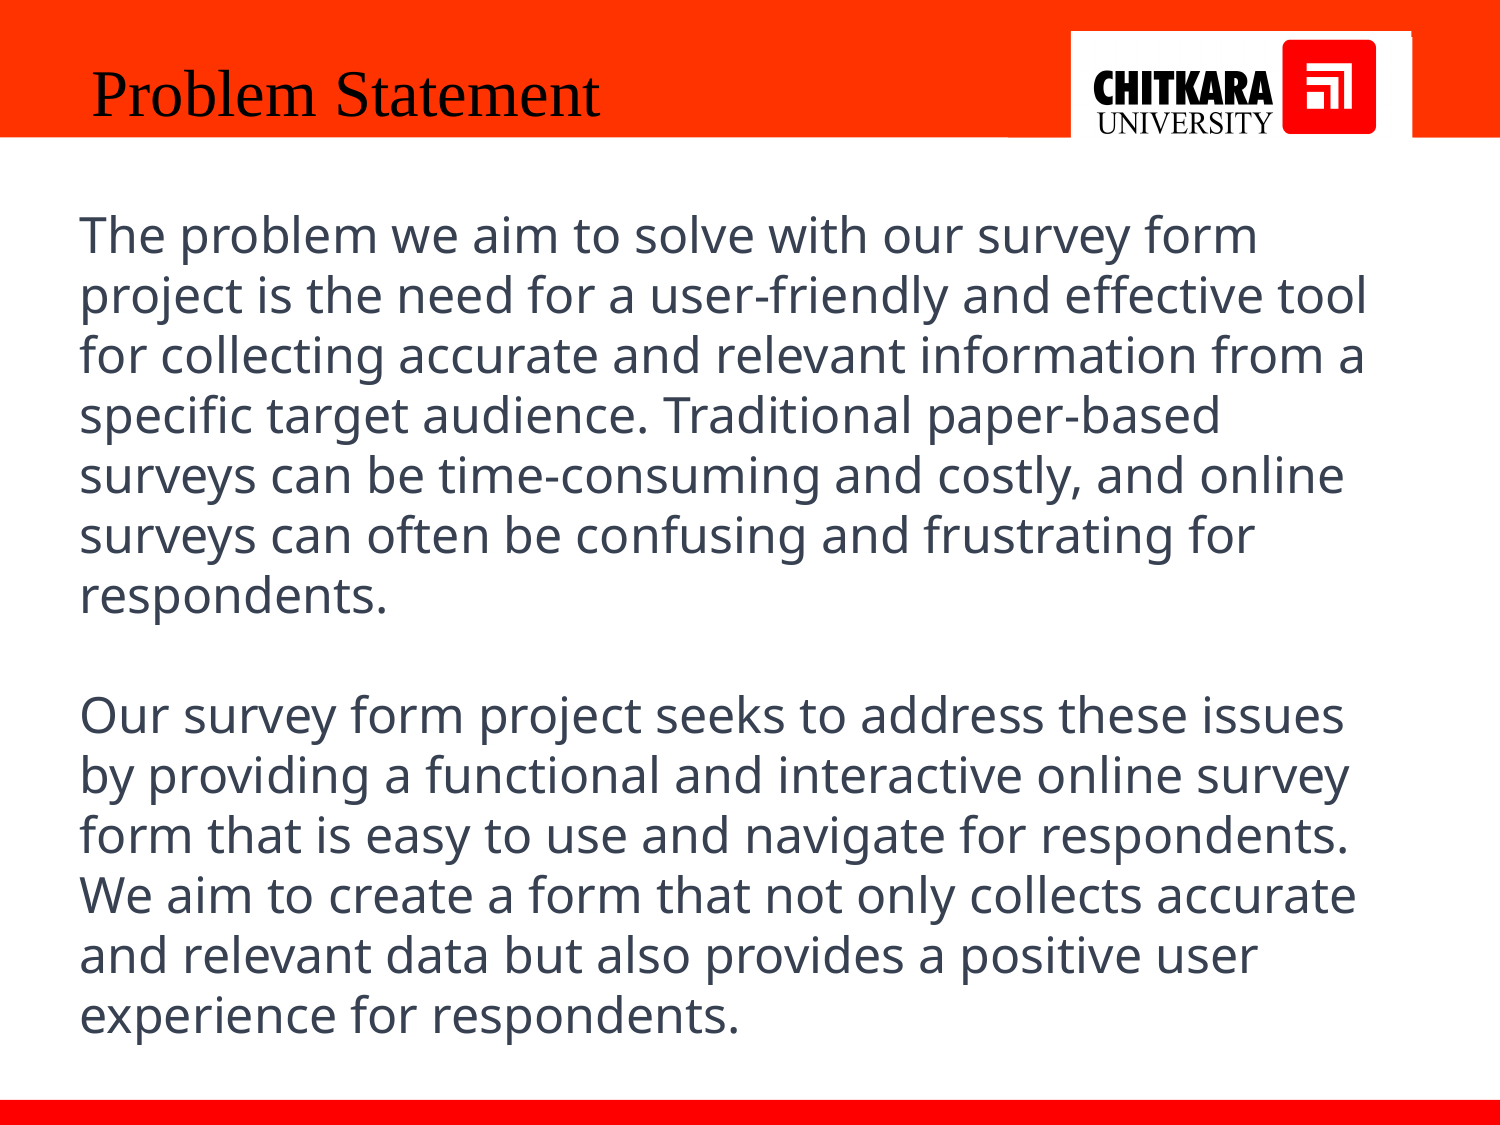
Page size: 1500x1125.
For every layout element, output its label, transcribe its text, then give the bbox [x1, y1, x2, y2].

text_box Problem Statement [76, 42, 963, 138]
text_box The problem we aim to solve with our survey form project is the need for a user-friendly and effective tool for collecting accurate and relevant information from a specific target audience. Traditional paper-based surveys can be time-consuming and costly, and online surveys can often be confusing and frustrating for respondents. Our survey form project seeks to address these issues by providing a functional and interactive online survey form that is easy to use and navigate for respondents. We aim to create a form that not only collects accurate and relevant data but also provides a positive user experience for respondents. [64, 196, 1400, 1051]
picture [1074, 37, 1391, 138]
